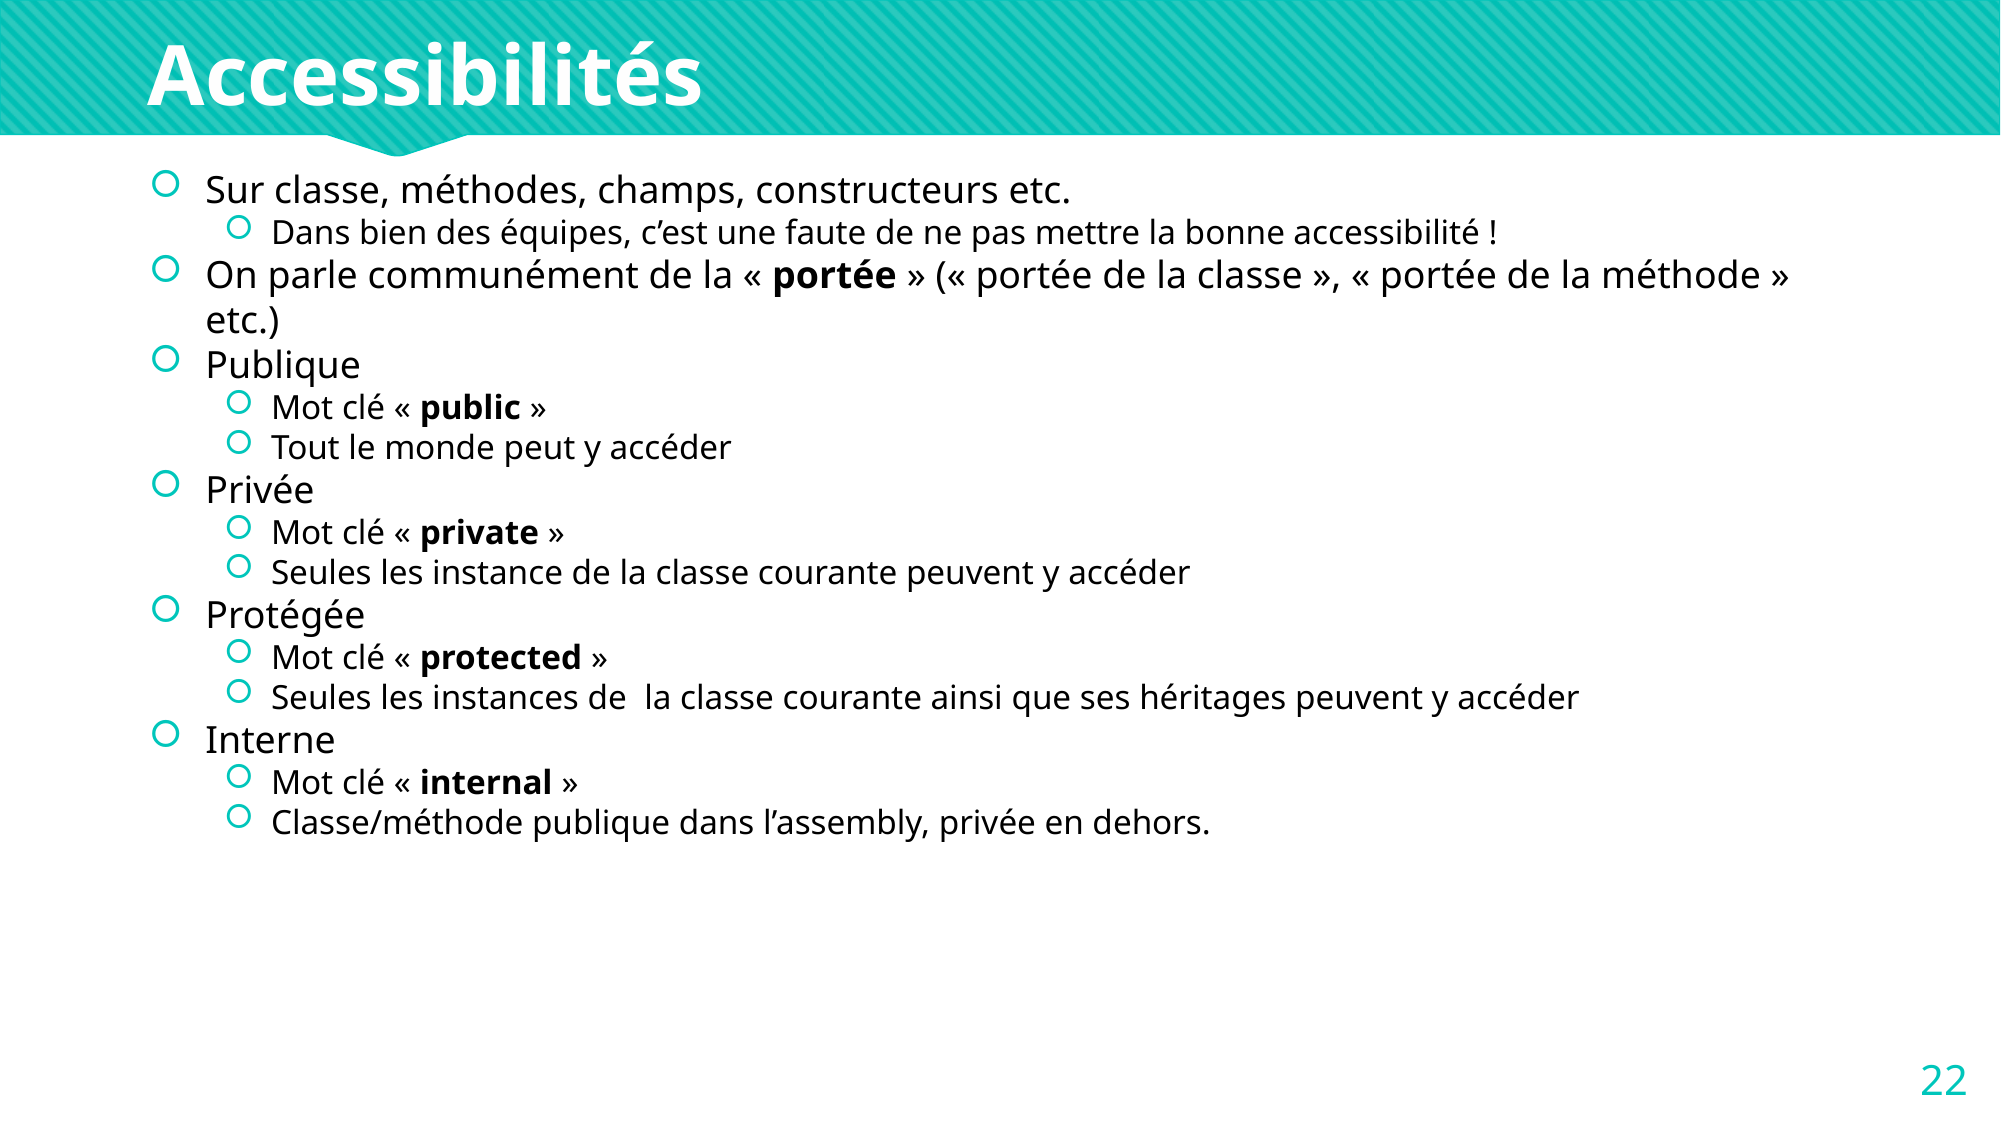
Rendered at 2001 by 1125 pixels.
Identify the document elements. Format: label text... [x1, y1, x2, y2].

text_box <number> [1809, 1031, 1984, 1113]
text_box Sur classe, méthodes, champs, constructeurs etc. Dans bien des équipes, c’est une faute de ne pas mettre la bonne accessibilité ! On parle communément de la « portée » (« portée de la classe », « portée de la méthode » etc.) Publique Mot clé « public » Tout le monde peut y accéder Privée Mot clé « private » Seules les instance de la classe courante peuvent y accéder Protégée Mot clé « protected » Seules les instances de la classe courante ainsi que ses héritages peuvent y accéder Interne Mot clé « internal » Classe/méthode publique dans l’assembly, privée en dehors. [134, 159, 1866, 1113]
picture [1, 1, 1999, 154]
text_box Accessibilités [132, 0, 1867, 130]
